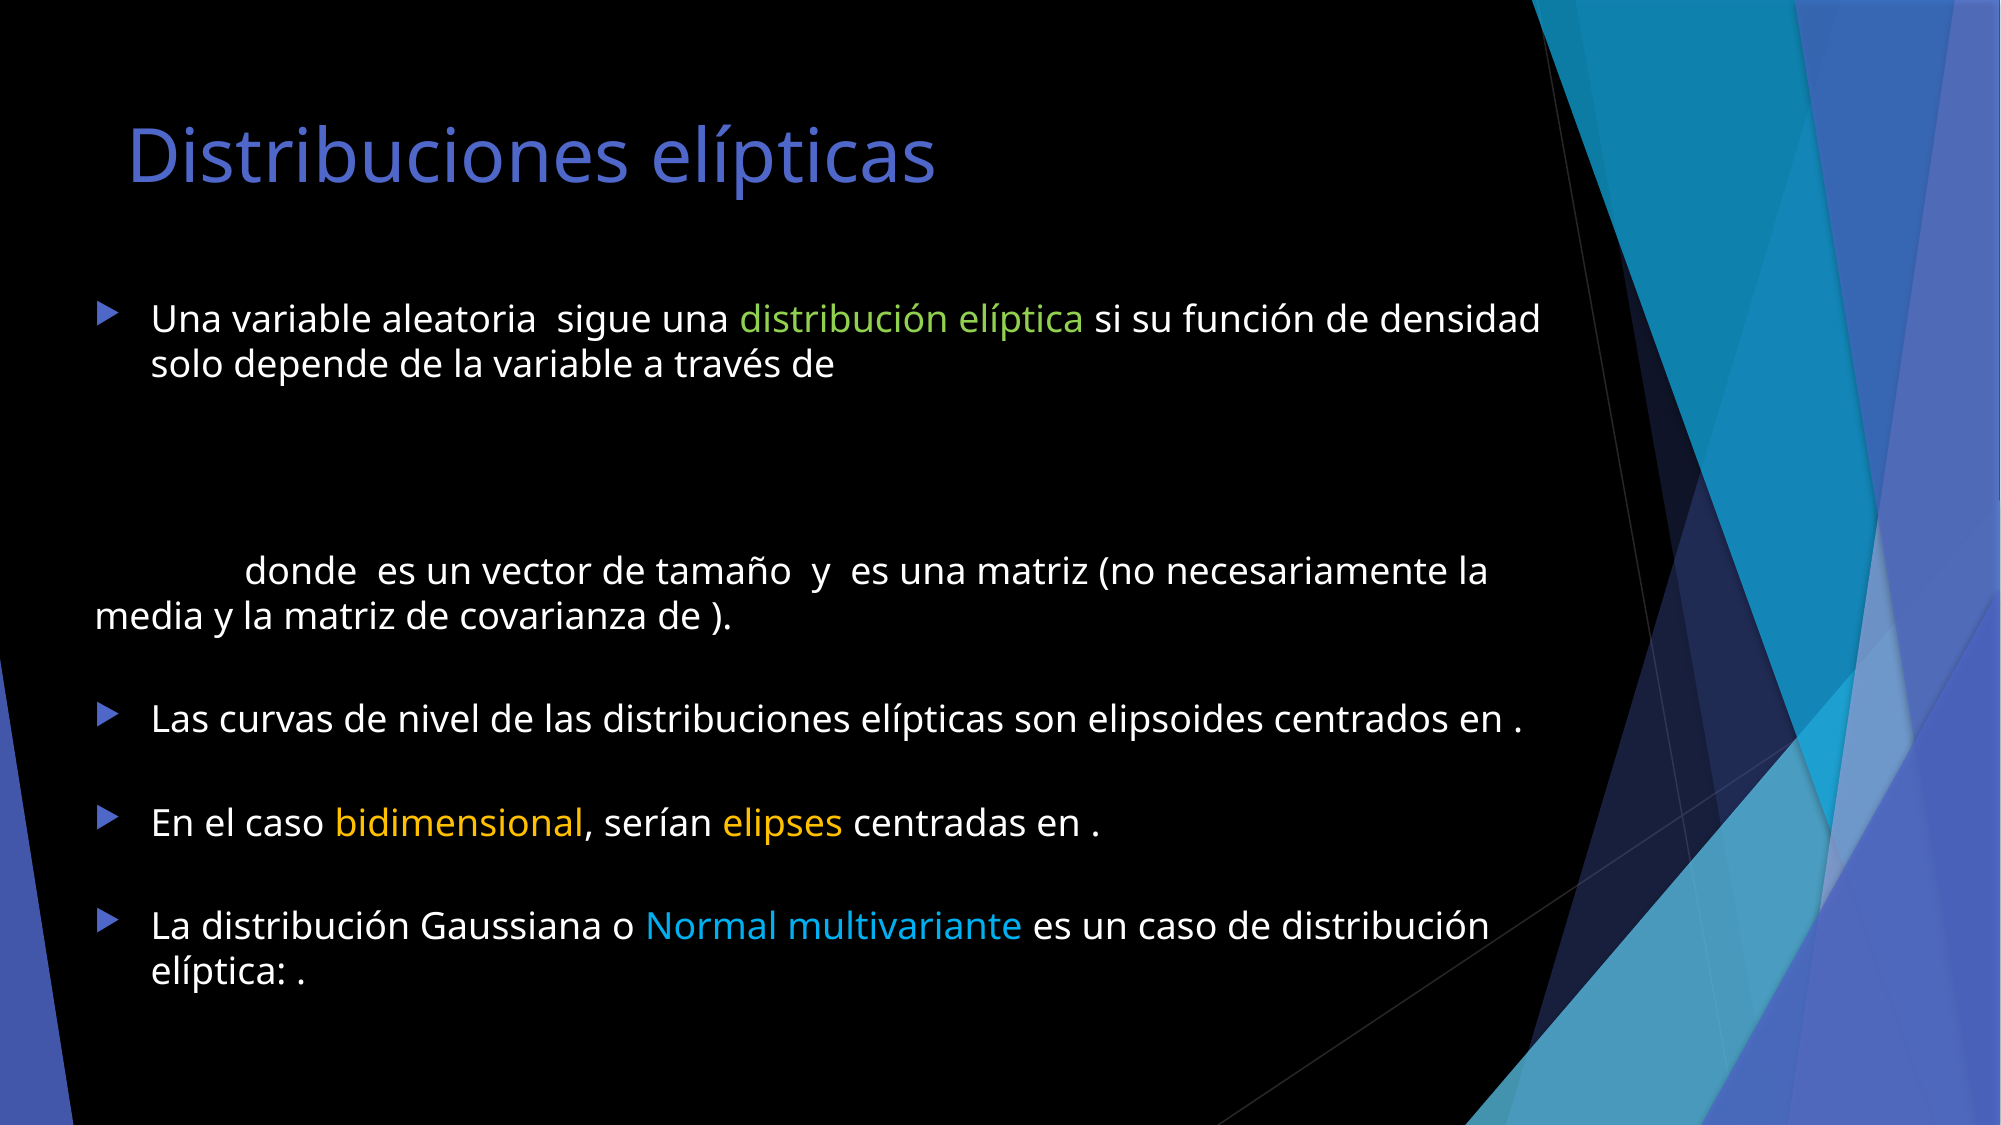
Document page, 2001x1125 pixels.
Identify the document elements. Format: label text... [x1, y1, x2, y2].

title Distribuciones elípticas [111, 99, 1522, 243]
